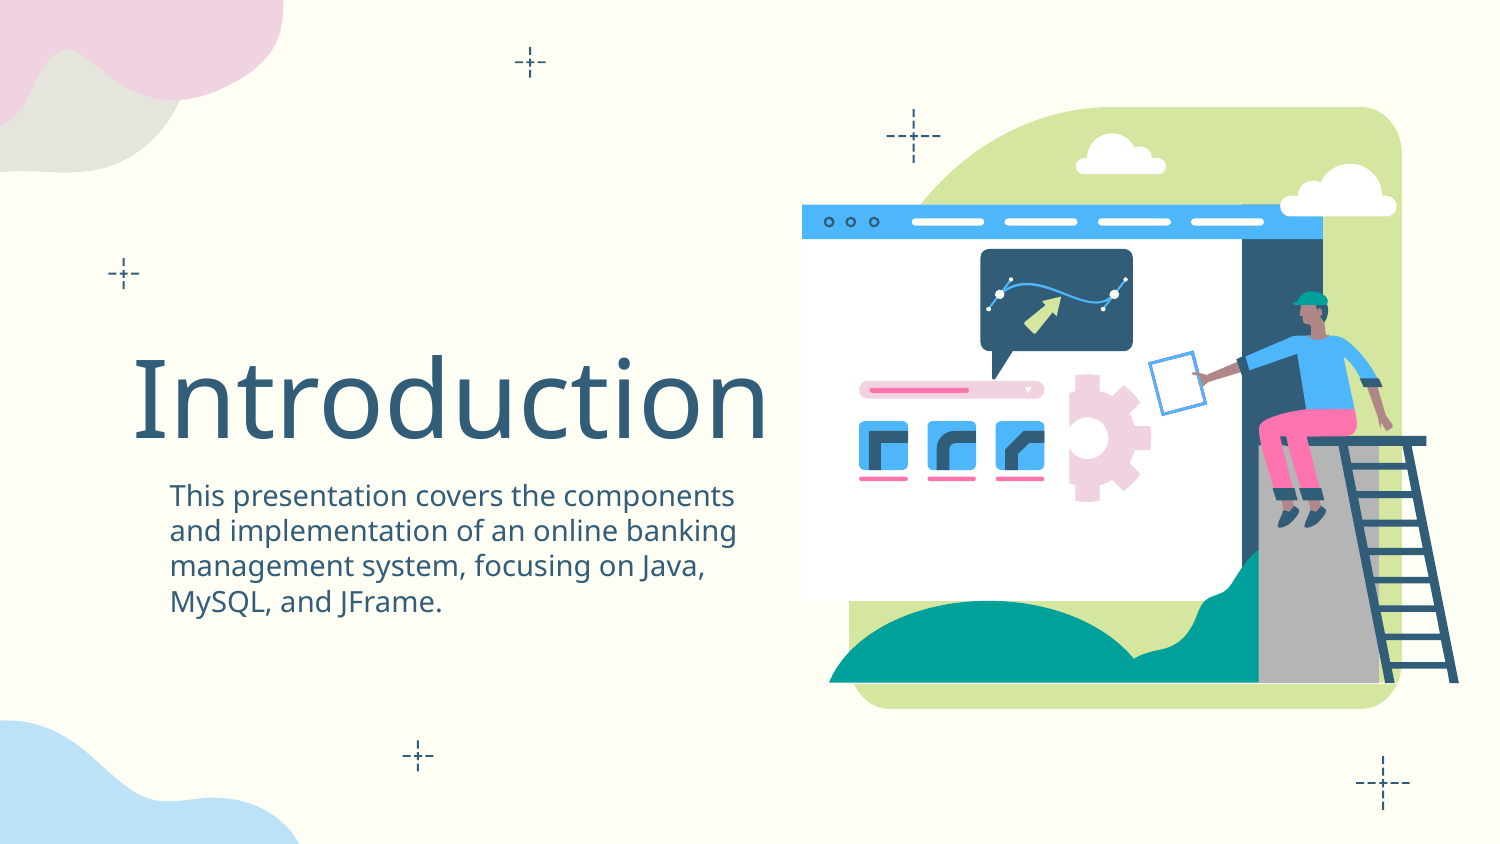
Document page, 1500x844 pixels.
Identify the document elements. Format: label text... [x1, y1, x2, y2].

subtitle This presentation covers the components and implementation of an online banking management system, focusing on Java, MySQL, and JFrame. [117, 462, 791, 725]
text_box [790, 106, 1460, 710]
title Introduction [117, 181, 790, 462]
